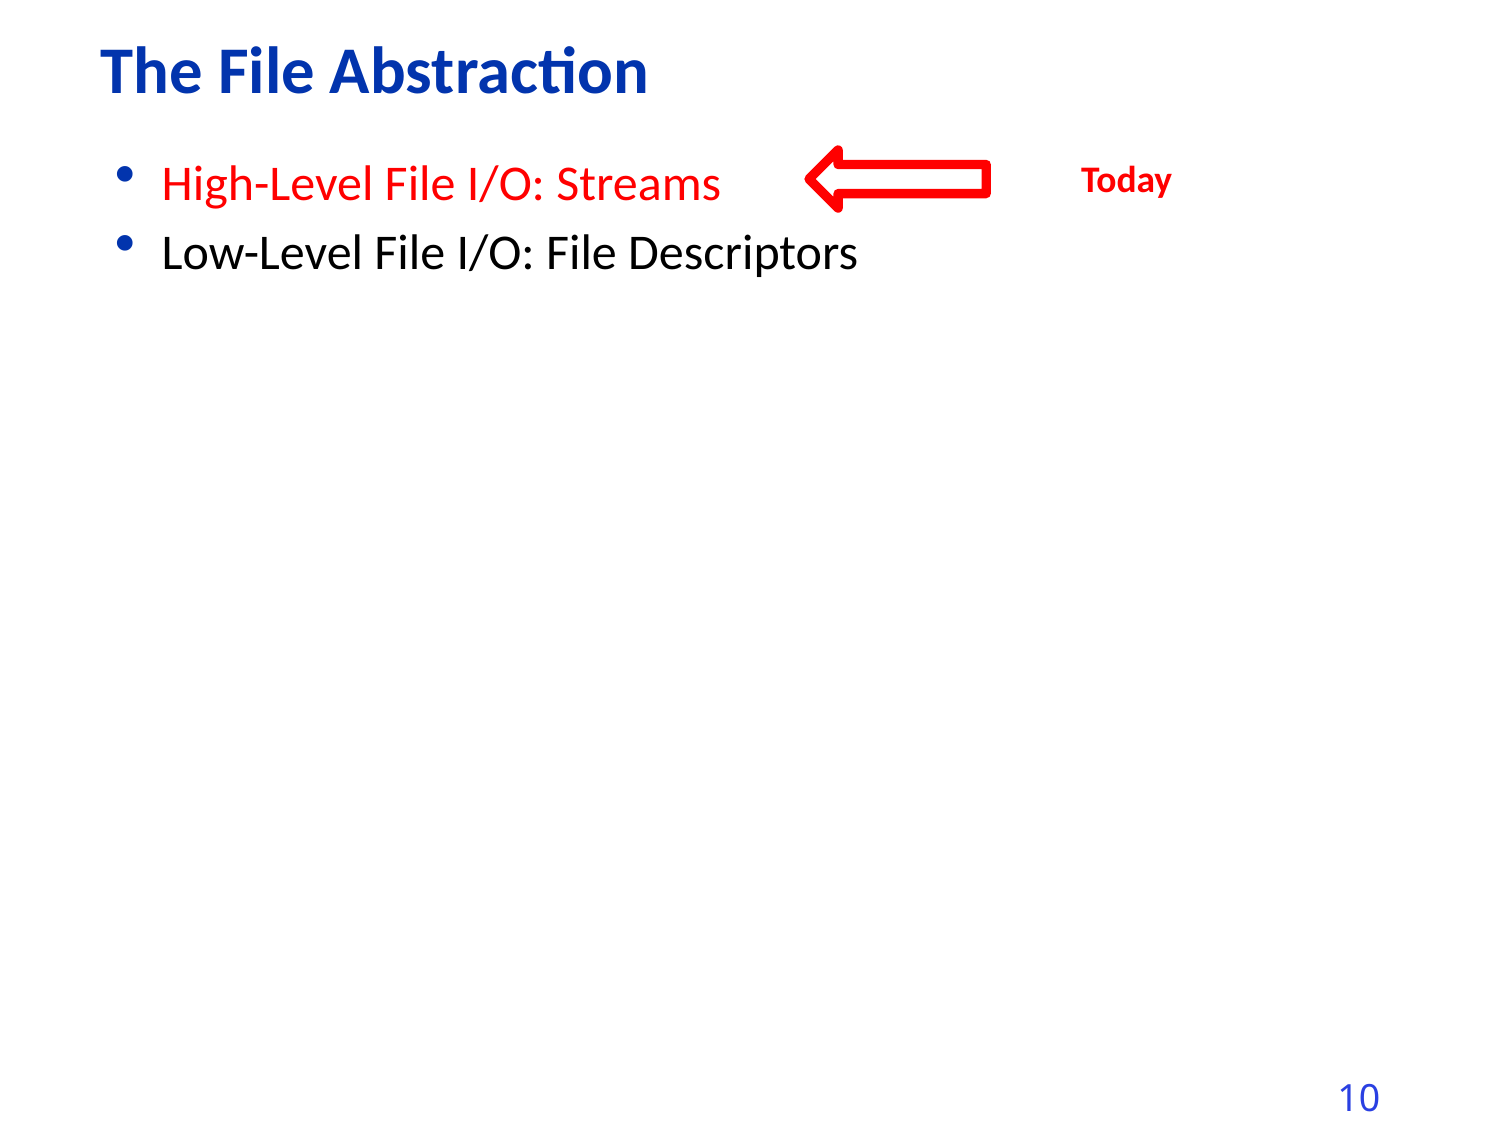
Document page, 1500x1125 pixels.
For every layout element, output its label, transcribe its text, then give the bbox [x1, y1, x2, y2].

list High-Level File I/O: Streams Low-Level File I/O: File Descriptors [99, 149, 1400, 988]
text_box Today [1066, 147, 1188, 208]
title The File Abstraction [85, 28, 1261, 117]
text_box [809, 149, 987, 209]
